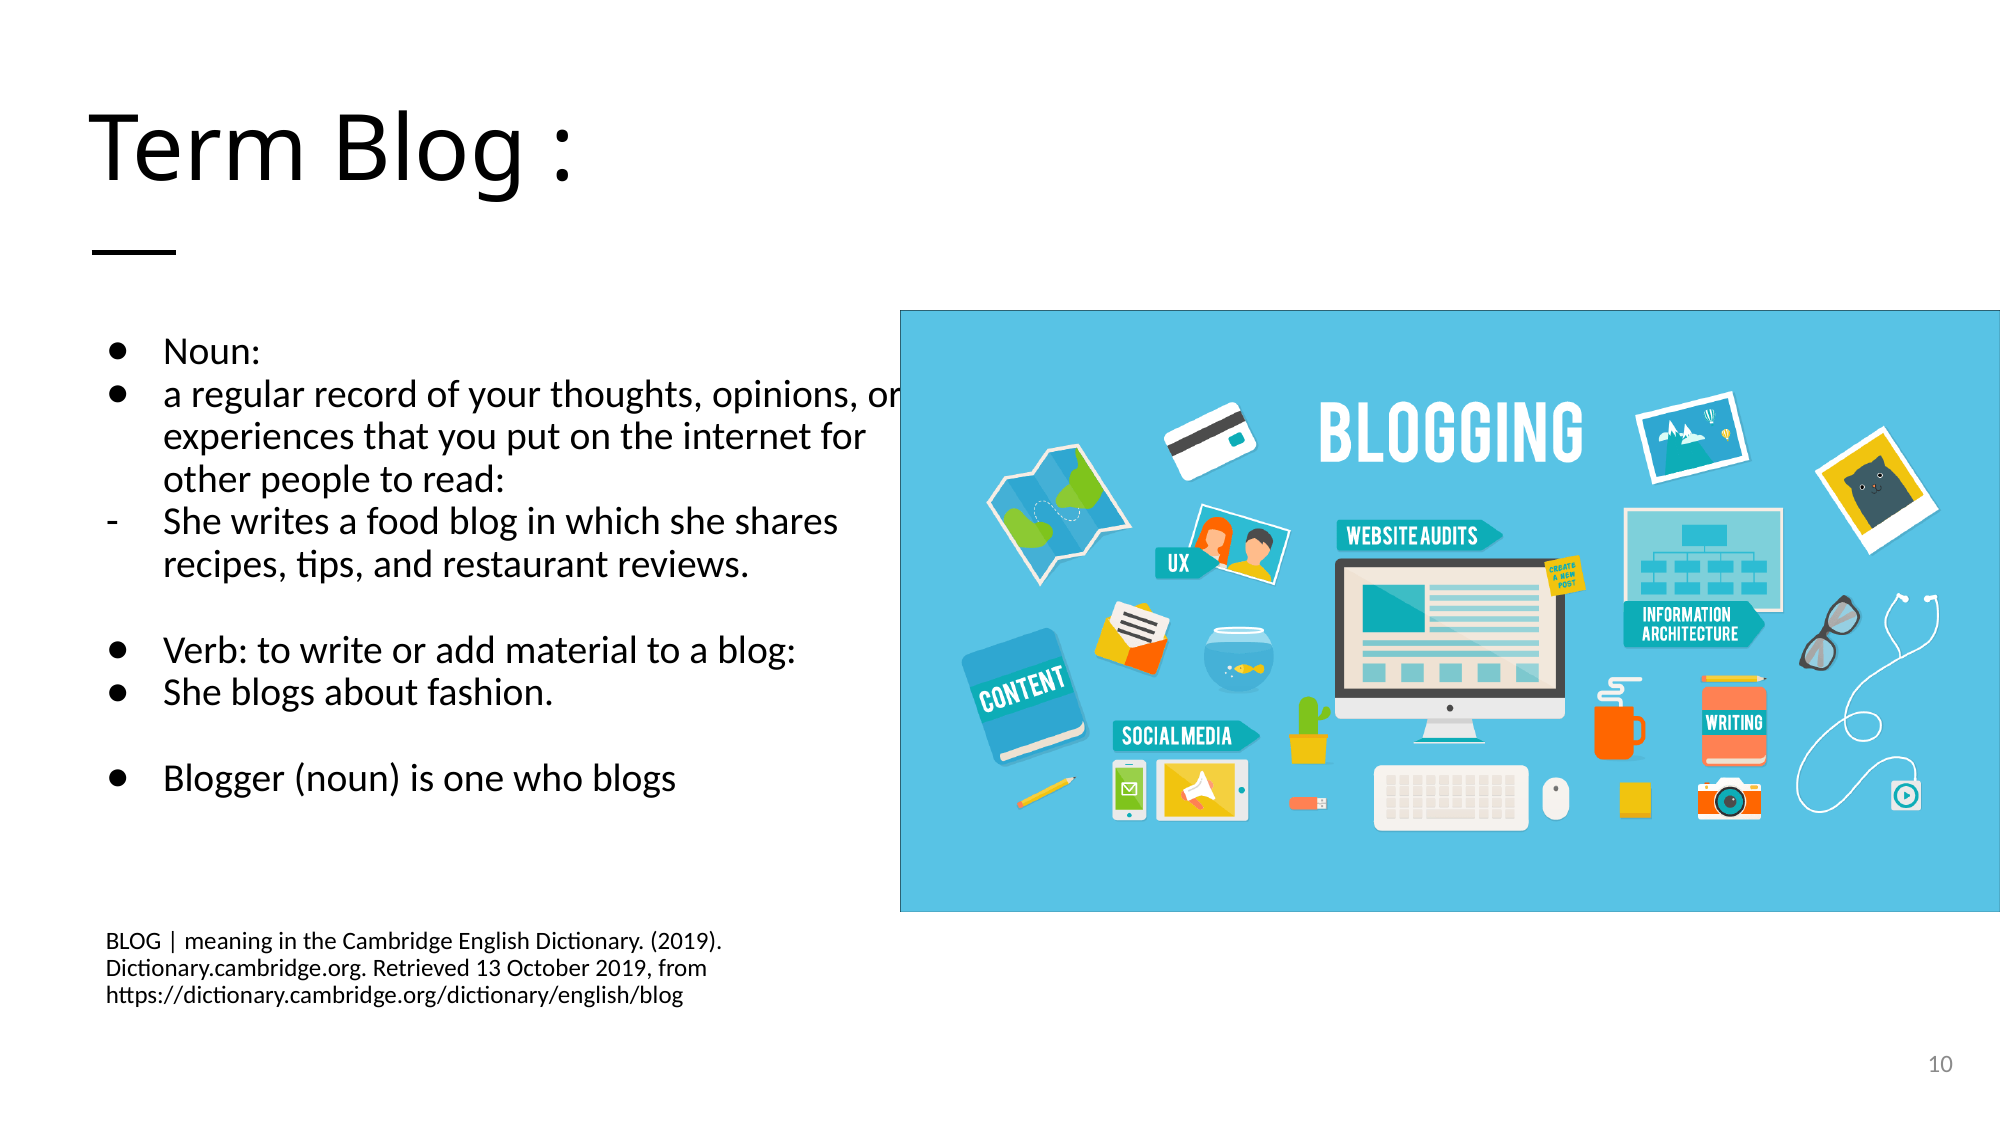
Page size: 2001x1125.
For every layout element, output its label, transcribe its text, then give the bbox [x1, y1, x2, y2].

title Term Blog : [68, 81, 1932, 223]
slide_number 10 [1853, 1019, 1974, 1106]
picture [900, 310, 2000, 912]
list Noun: a regular record of your thoughts, opinions, or experiences that you put on the internet for other people to read: She writes a food blog in which she shares recipes, tips, and restaurant reviews. Verb: to write or add material to a blog: She blogs about fashion. Blogger (noun) is one who blogs BLOG | meaning in the Cambridge English Dictionary. (2019). Dictionary.cambridge.org. Retrieved 13 October 2019, from https://dictionary.cambridge.org/dictionary/english/blog [68, 310, 943, 1000]
